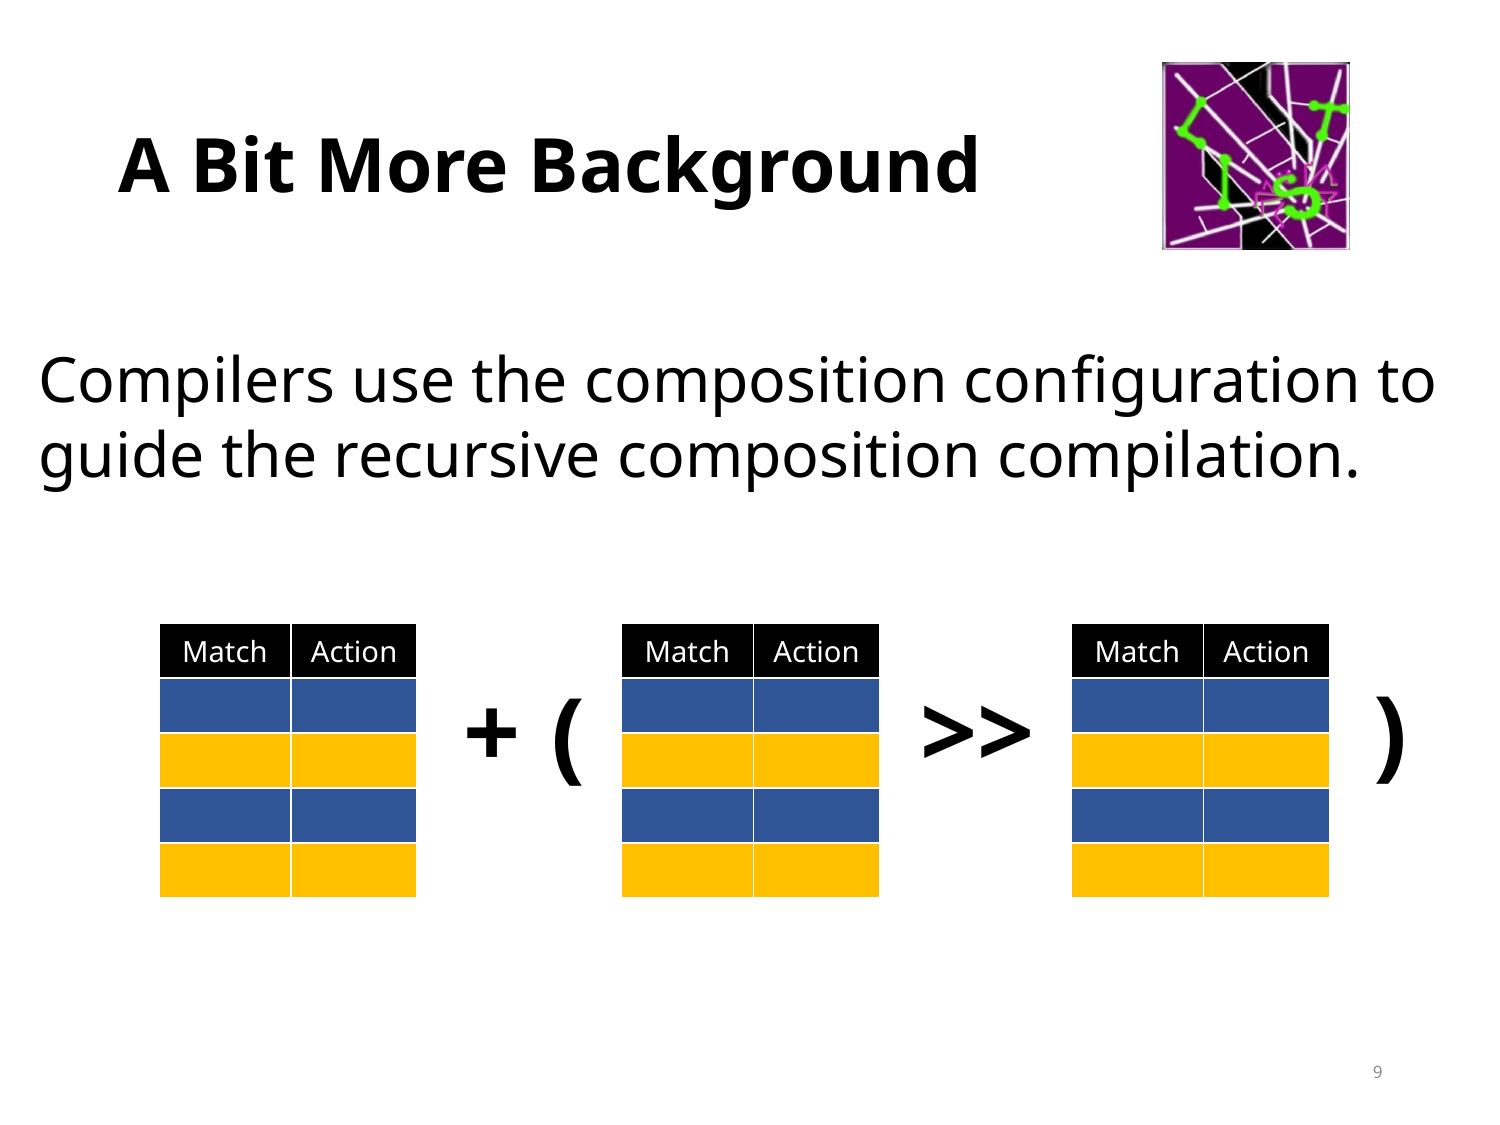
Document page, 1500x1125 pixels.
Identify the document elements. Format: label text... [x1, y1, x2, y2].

table_header Action [292, 624, 416, 677]
table_cell [292, 789, 416, 842]
table_cell [160, 789, 290, 842]
slide_number 9 [1060, 1042, 1398, 1103]
table_cell [1204, 789, 1329, 842]
table_cell [160, 734, 290, 787]
table_cell [754, 789, 879, 842]
table_header Match [1072, 624, 1203, 677]
table_header Action [1204, 624, 1329, 677]
table_cell [292, 679, 416, 732]
text_box Compilers use the composition conﬁguration to guide the recursive composition compilation. [23, 332, 1479, 497]
table_cell [754, 734, 879, 787]
table_header Action [754, 624, 879, 677]
table_cell [292, 844, 416, 897]
table_cell [1072, 734, 1203, 787]
table_cell [1072, 844, 1203, 897]
title A Bit More Background [103, 60, 1398, 278]
table_cell [1204, 679, 1329, 732]
table_cell [1072, 679, 1203, 732]
table_cell [622, 844, 753, 897]
table_header Match [622, 624, 753, 677]
text_box >> [905, 661, 1050, 796]
table_cell [1204, 844, 1329, 897]
table_cell [160, 844, 290, 897]
text_box + [448, 661, 536, 796]
table_cell [292, 734, 416, 787]
table_cell [622, 679, 753, 732]
table_cell [622, 789, 753, 842]
text_box ( [536, 663, 601, 799]
table_cell [1072, 789, 1203, 842]
text_box ) [1358, 661, 1423, 796]
table_cell [754, 679, 879, 732]
table_cell [622, 734, 753, 787]
table_header Match [160, 624, 290, 677]
table_cell [1204, 734, 1329, 787]
table_cell [160, 679, 290, 732]
table_cell [754, 844, 879, 897]
